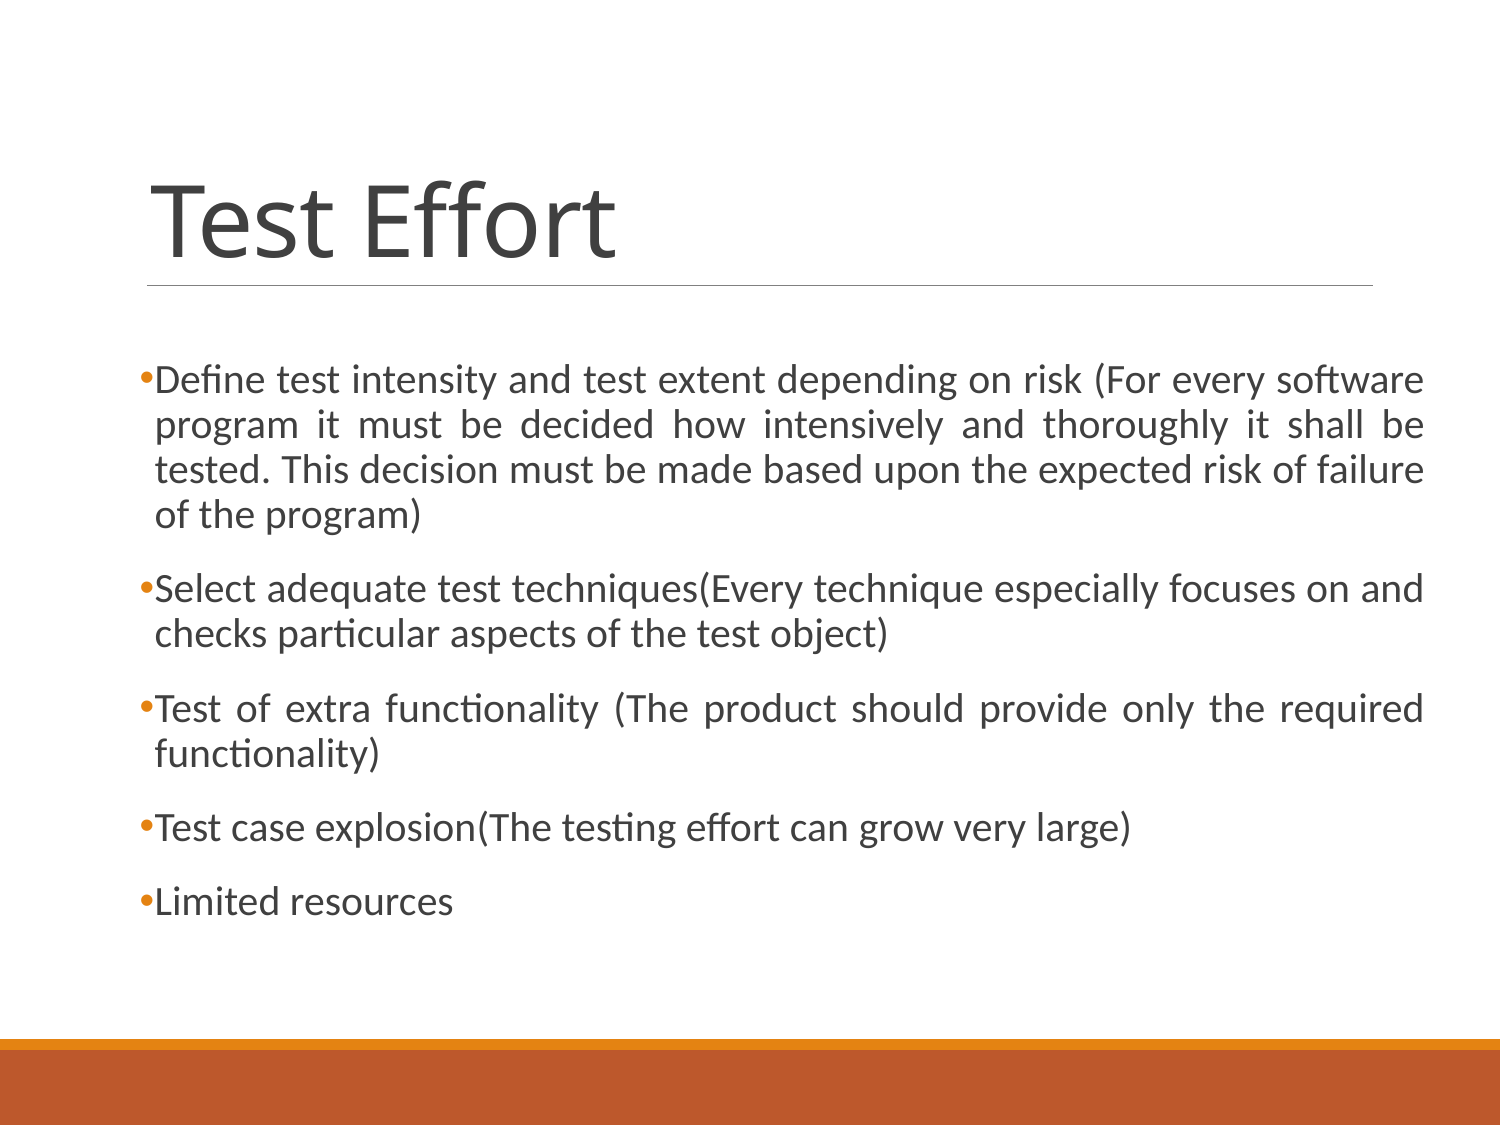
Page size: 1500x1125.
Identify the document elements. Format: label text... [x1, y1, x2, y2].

list Define test intensity and test extent depending on risk (For every software program it must be decided how intensively and thoroughly it shall be tested. This decision must be made based upon the expected risk of failure of the program) Select adequate test techniques(Every technique especially focuses on and checks particular aspects of the test object) Test of extra functionality (The product should provide only the required functionality) Test case explosion(The testing effort can grow very large) Limited resources [139, 350, 1426, 1013]
title Test Effort [135, 47, 1373, 285]
